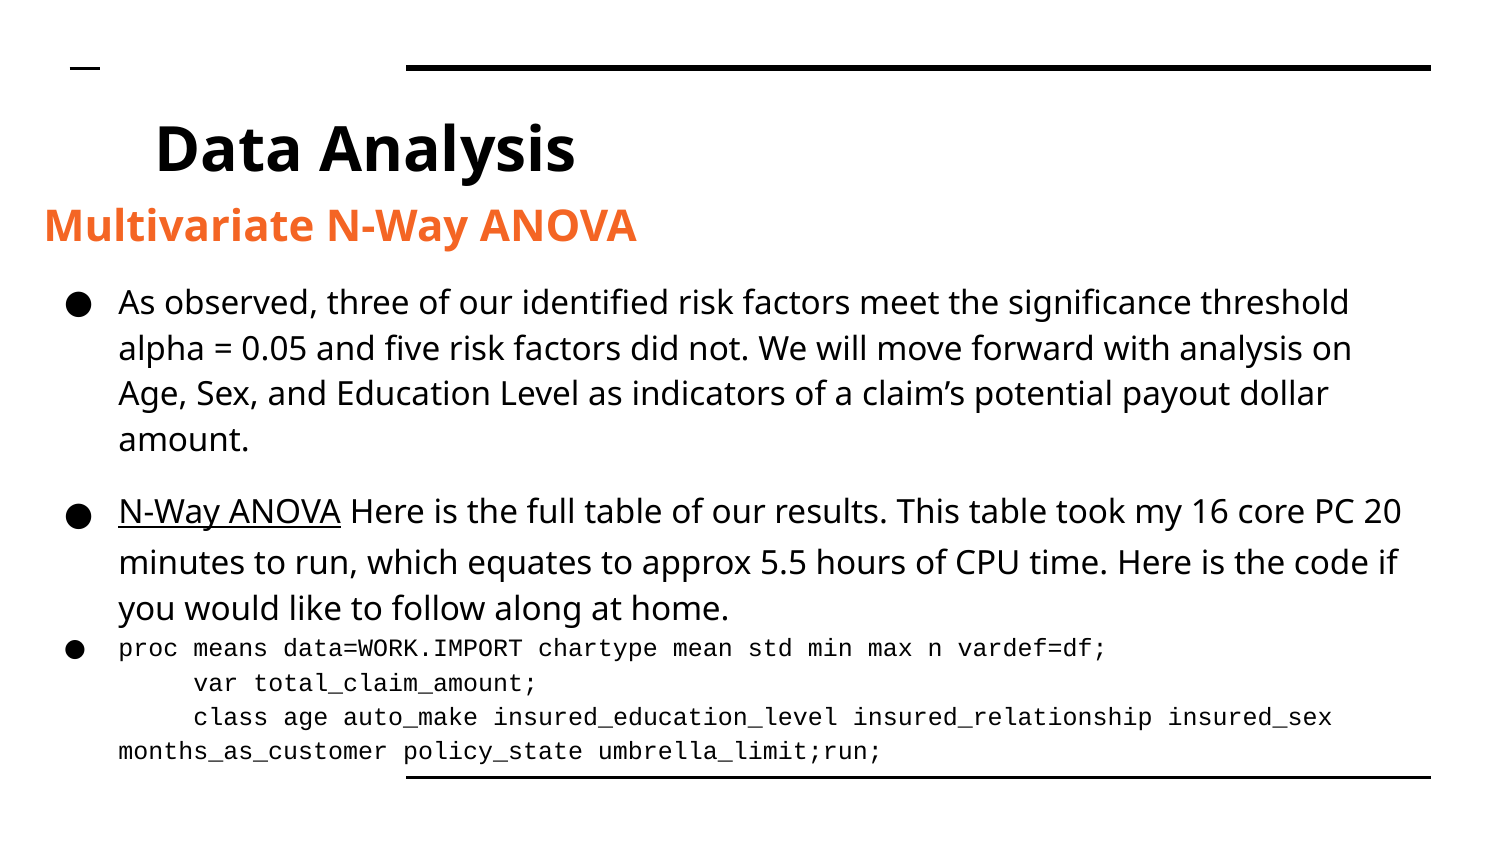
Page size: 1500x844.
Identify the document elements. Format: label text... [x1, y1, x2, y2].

title Data Analysis [139, 94, 1431, 174]
list Multivariate N-Way ANOVA As observed, three of our identified risk factors meet the significance threshold alpha = 0.05 and five risk factors did not. We will move forward with analysis on Age, Sex, and Education Level as indicators of a claim’s potential payout dollar amount. N-Way ANOVA Here is the full table of our results. This table took my 16 core PC 20 minutes to run, which equates to approx 5.5 hours of CPU time. Here is the code if you would like to follow along at home. proc means data=WORK.IMPORT chartype mean std min max n vardef=df; var total_claim_amount; class age auto_make insured_education_level insured_relationship insured_sex months_as_customer policy_state umbrella_limit;run; [28, 174, 1431, 756]
